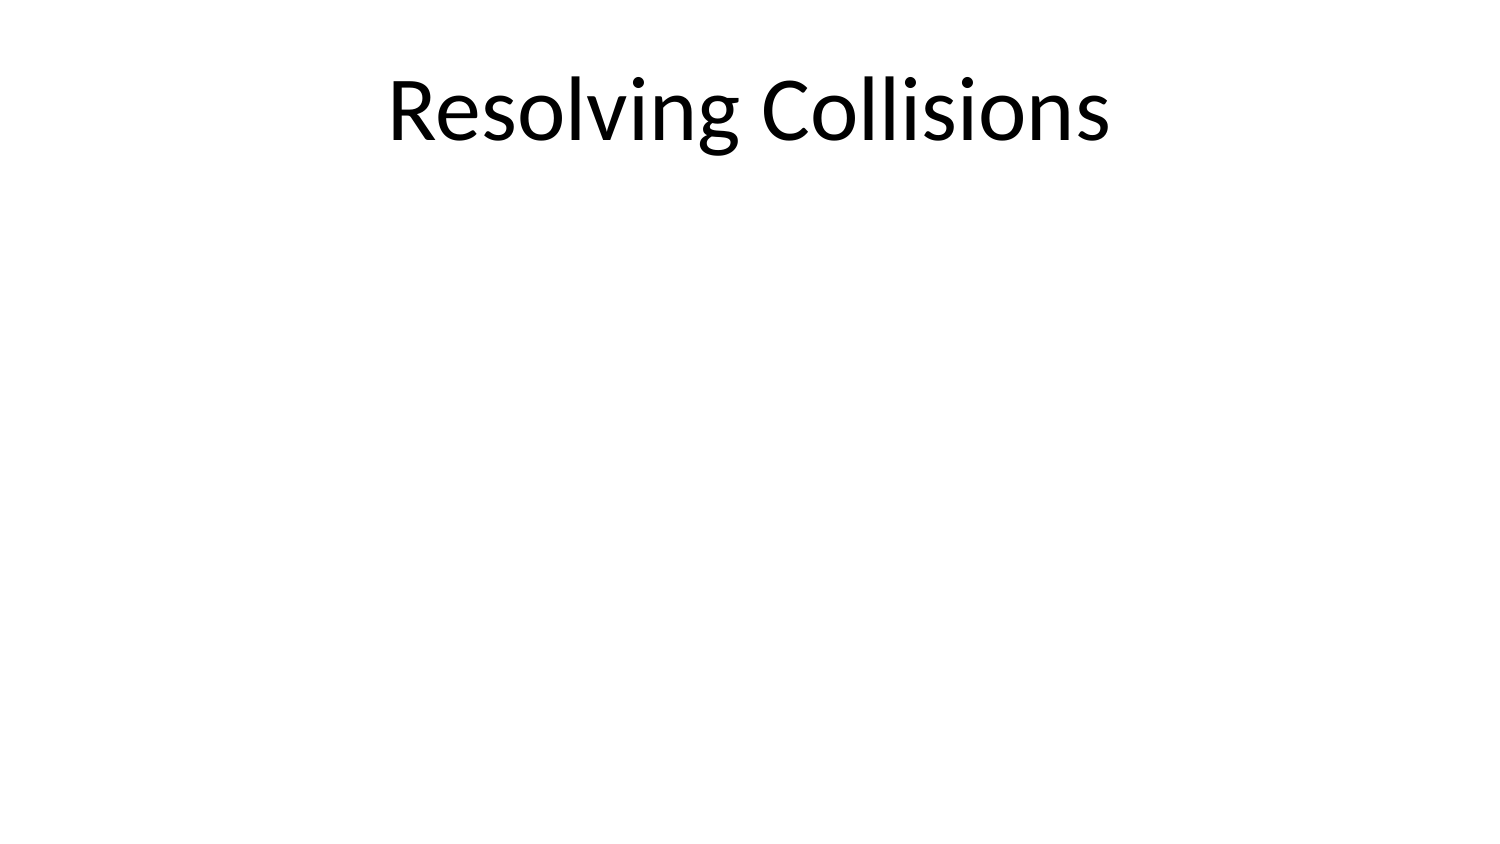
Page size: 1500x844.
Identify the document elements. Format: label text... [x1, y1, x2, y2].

title Resolving Collisions [75, 33, 1425, 175]
